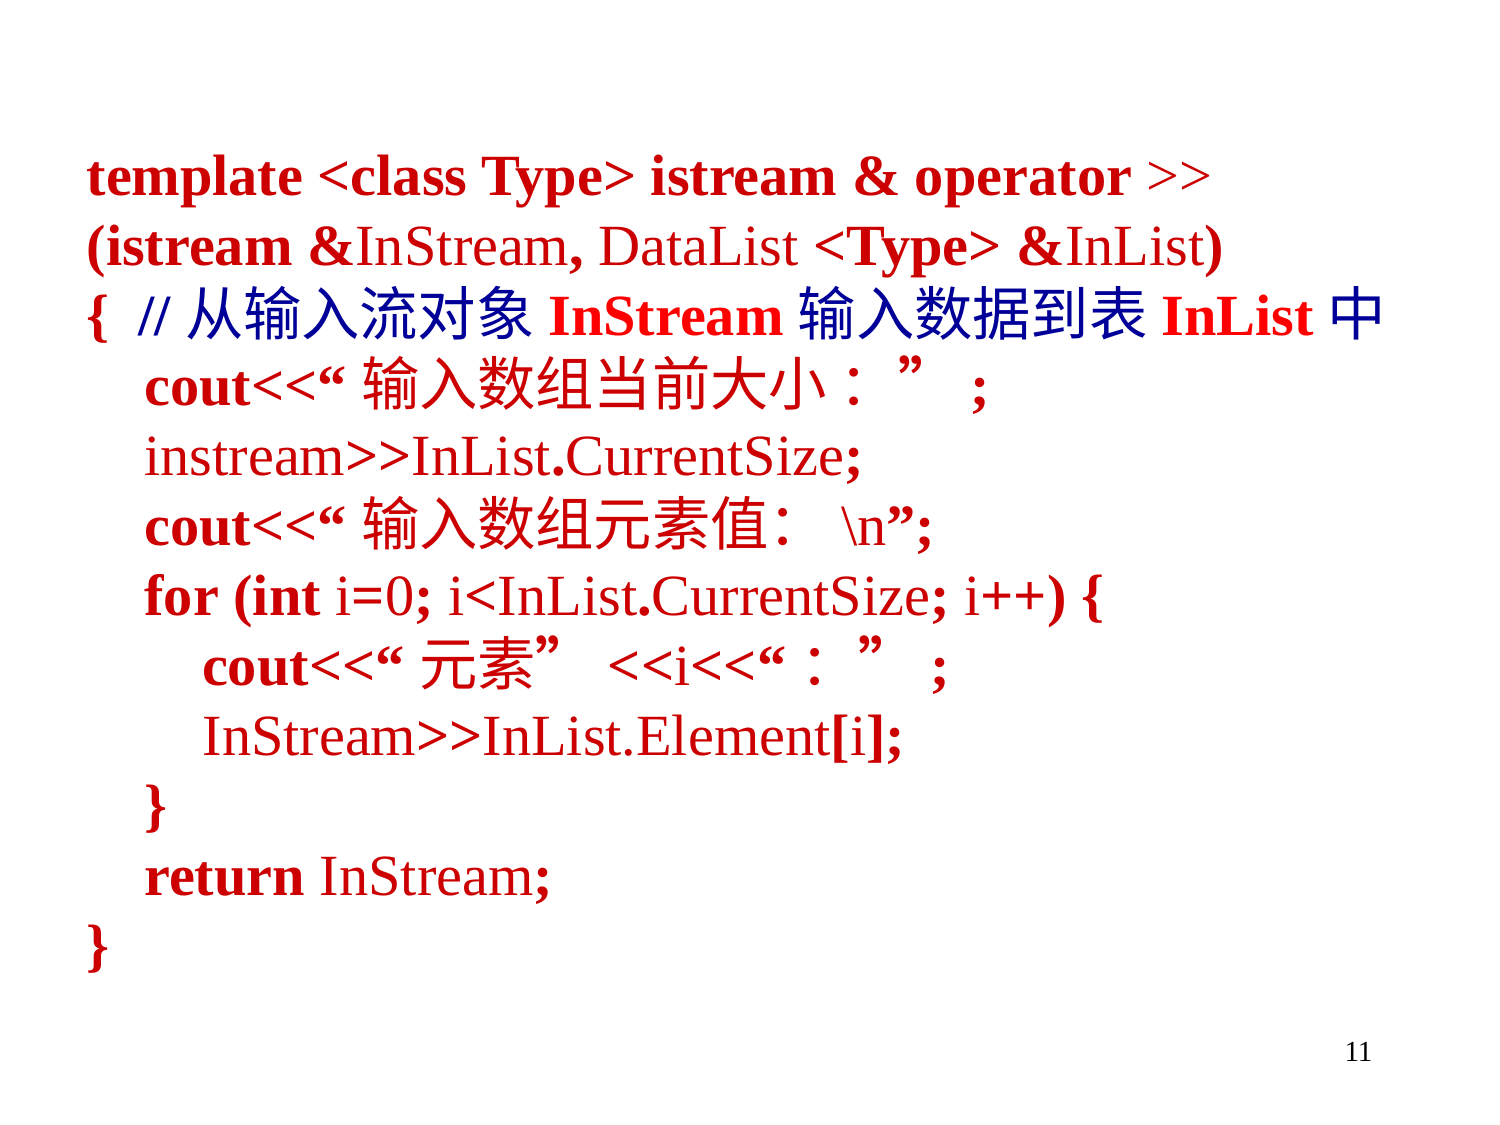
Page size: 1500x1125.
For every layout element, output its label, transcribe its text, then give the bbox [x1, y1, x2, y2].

text_box template <class Type> istream & operator >> (istream &InStream, DataList <Type> &InList) { //从输入流对象InStream输入数据到表InList中 cout<<“输入数组当前大小 ：”; instream>>InList.CurrentSize; cout<<“输入数组元素值：\n”; for (int i=0; i<InList.CurrentSize; i++) { cout<<“元素”<<i<<“：”; InStream>>InList.Element[i]; } return InStream; } [71, 130, 1453, 985]
slide_number 11 [1074, 1024, 1388, 1101]
